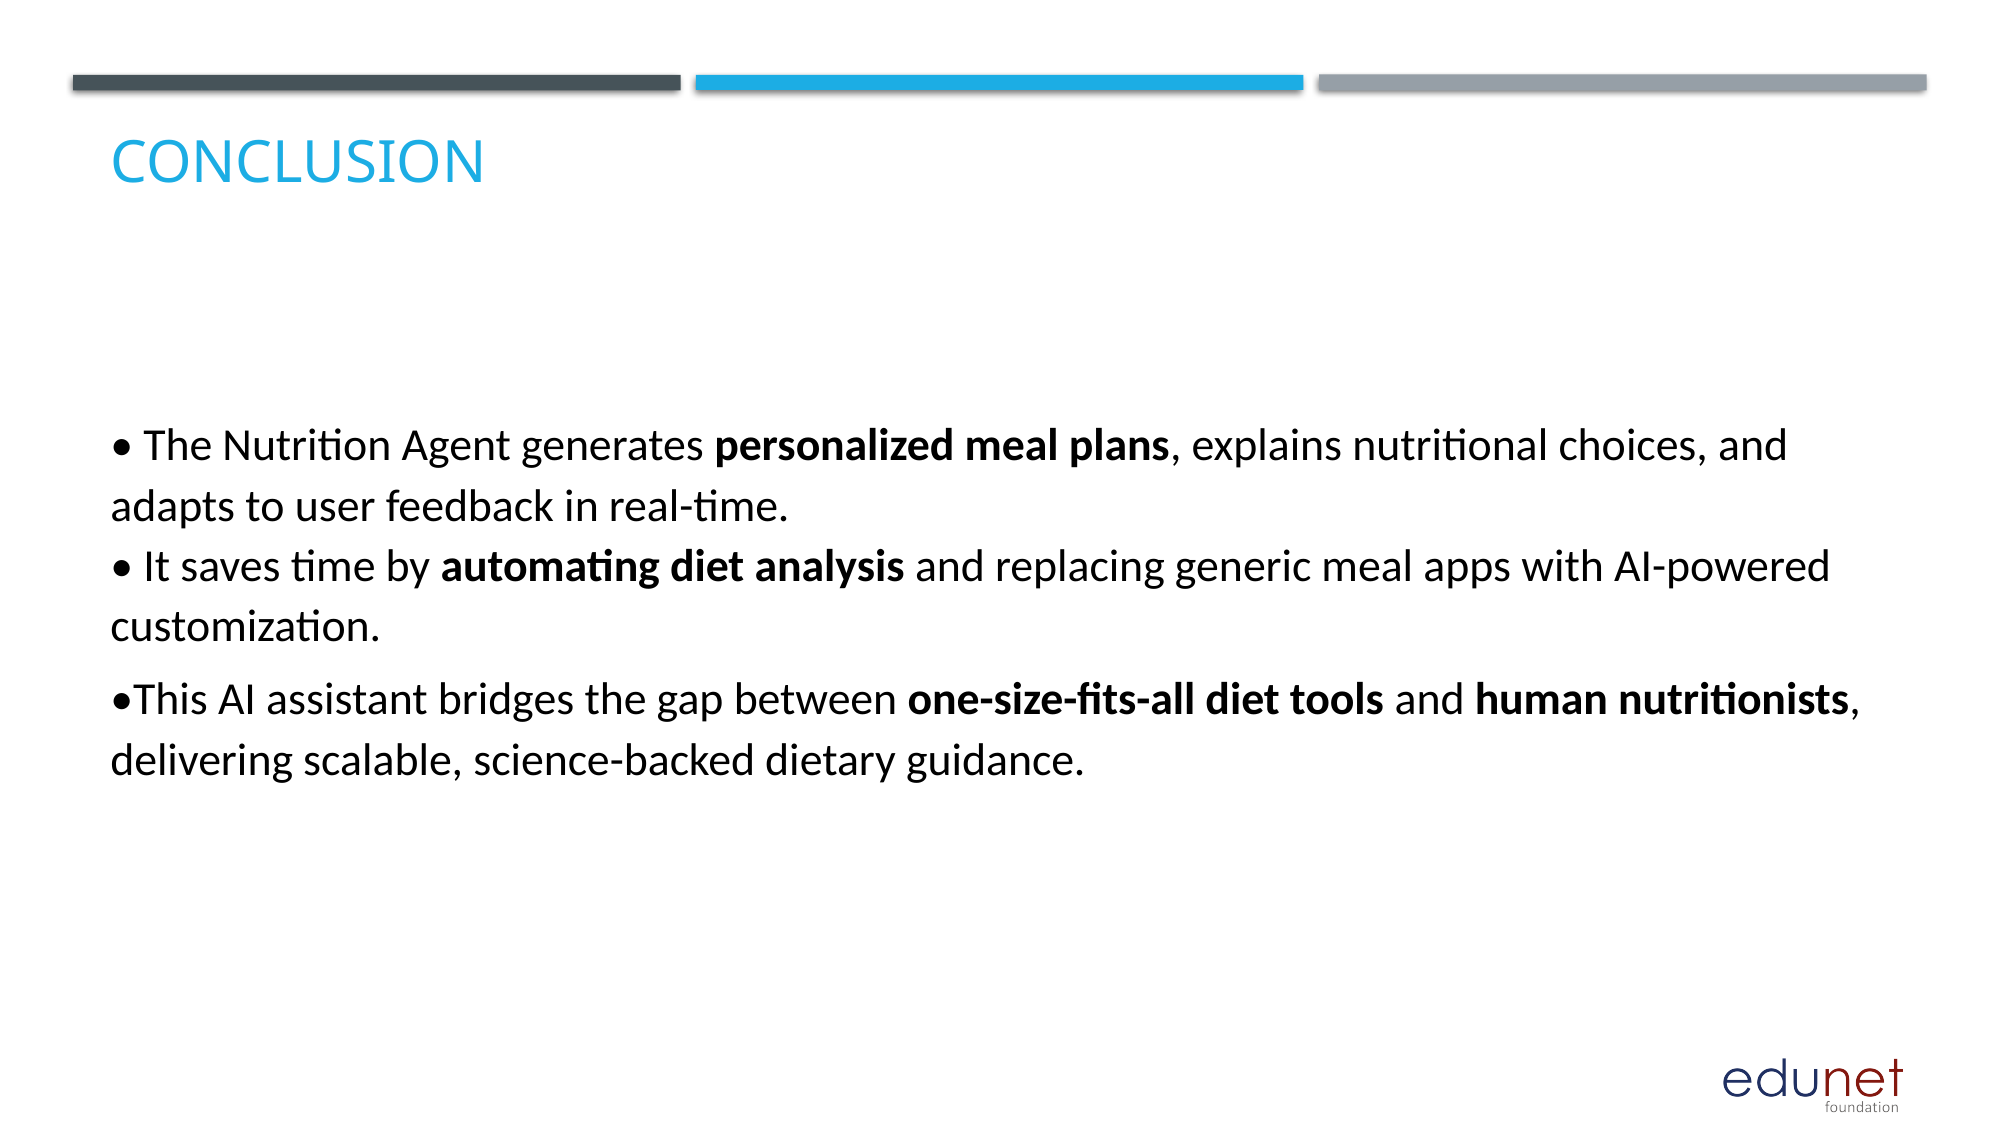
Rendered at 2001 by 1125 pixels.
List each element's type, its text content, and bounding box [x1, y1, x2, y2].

list • The Nutrition Agent generates personalized meal plans, explains nutritional choices, and adapts to user feedback in real-time. • It saves time by automating diet analysis and replacing generic meal apps with AI-powered customization. •This AI assistant bridges the gap between one-size-fits-all diet tools and human nutritionists, delivering scalable, science-backed dietary guidance. [95, 213, 1905, 981]
title Conclusion [95, 115, 1905, 203]
picture [1719, 1056, 1905, 1116]
